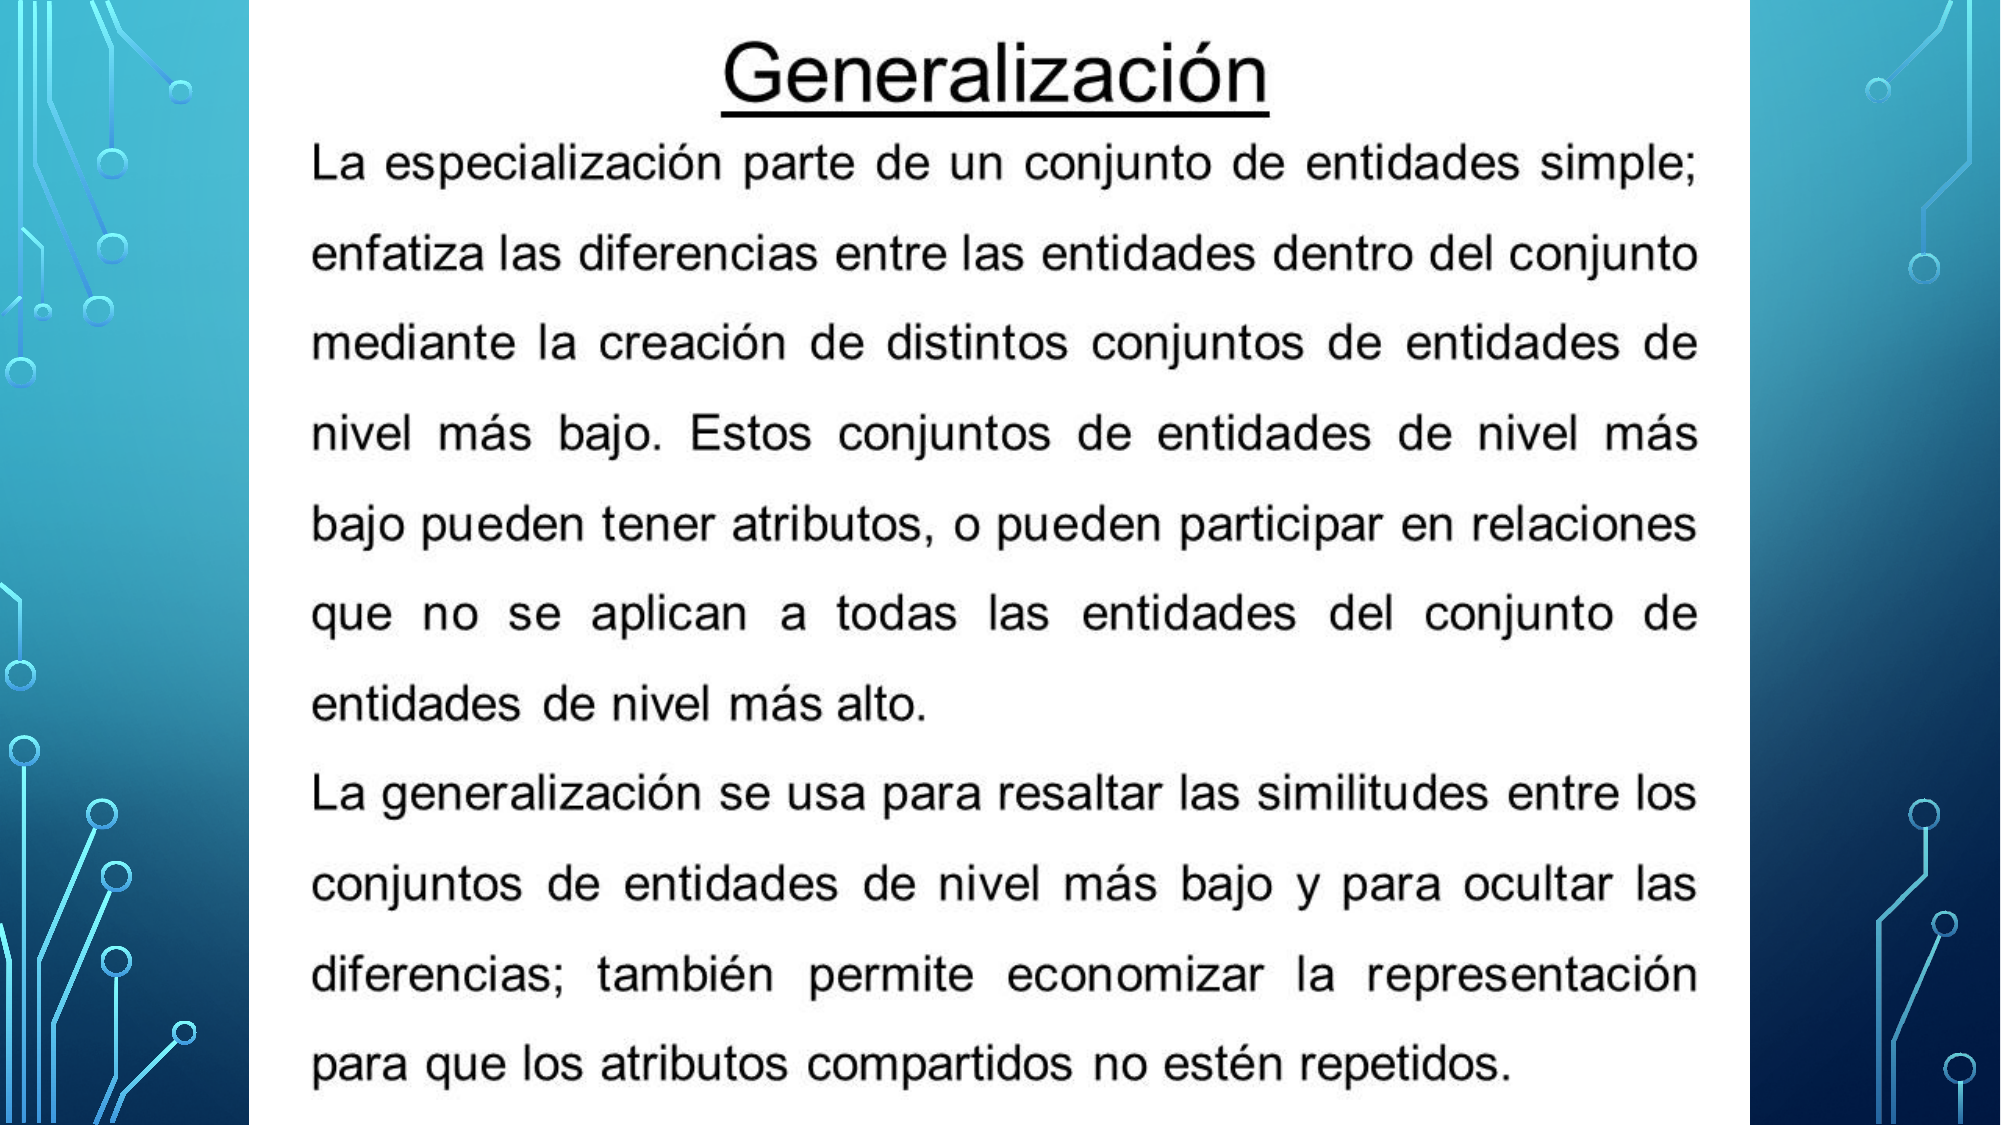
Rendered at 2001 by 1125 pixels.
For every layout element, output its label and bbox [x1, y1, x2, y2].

picture [249, 0, 1751, 1125]
